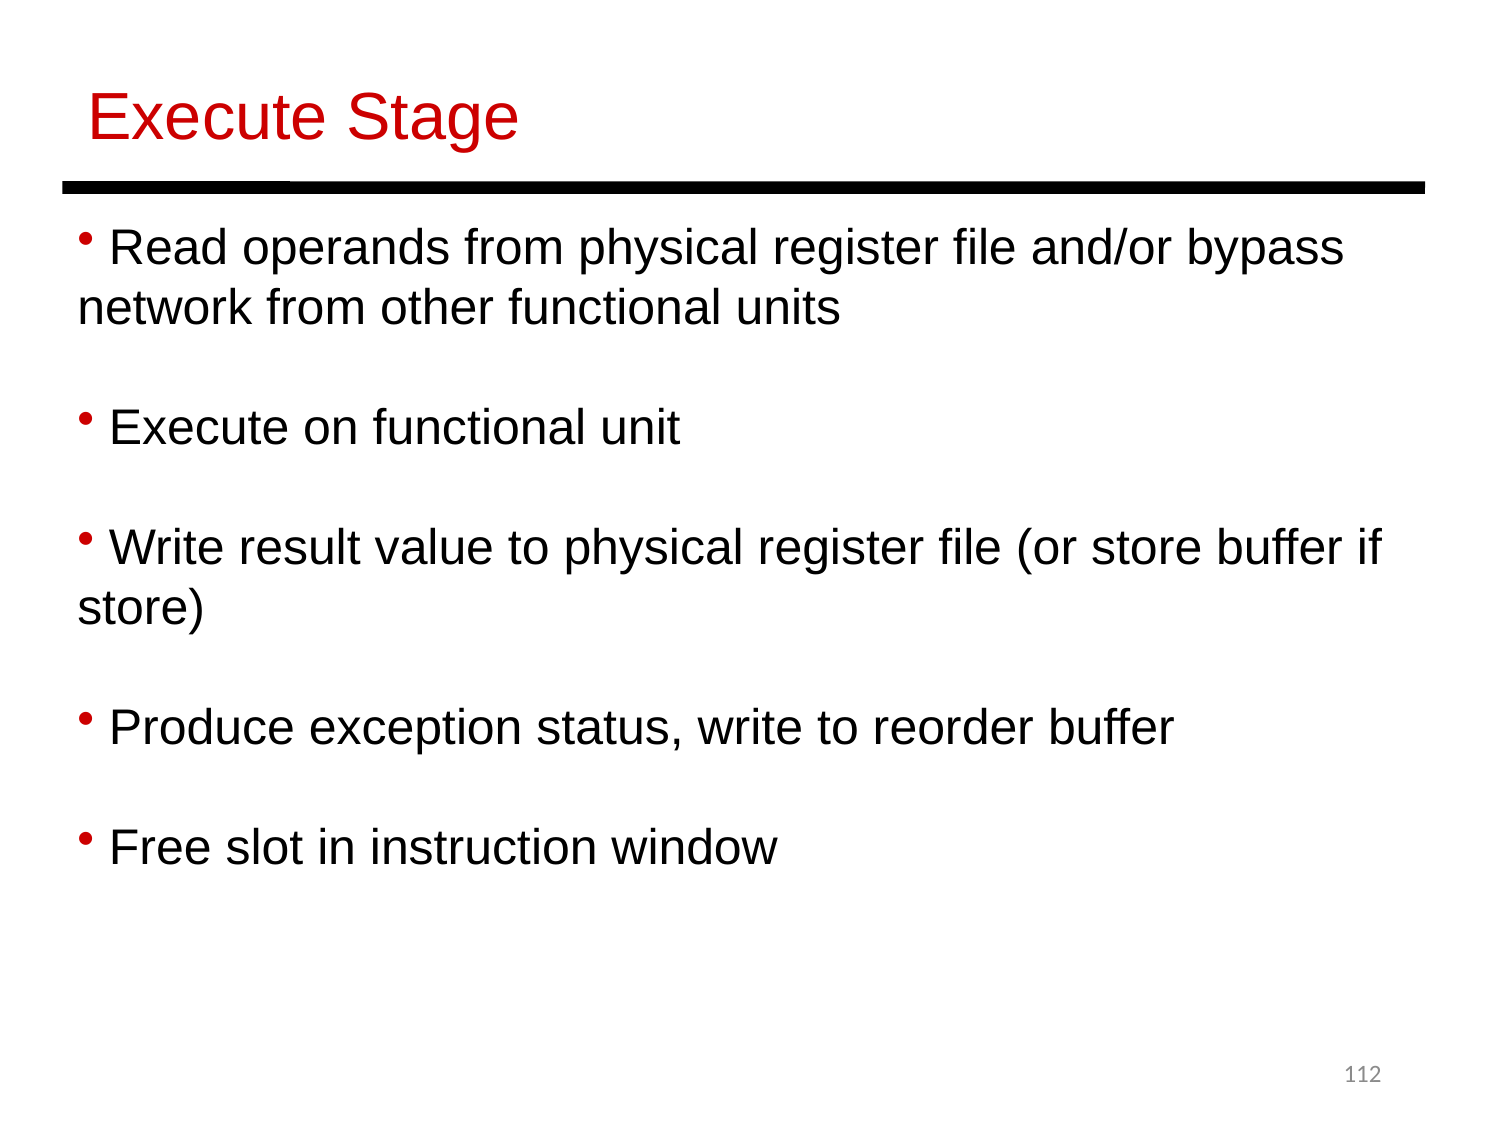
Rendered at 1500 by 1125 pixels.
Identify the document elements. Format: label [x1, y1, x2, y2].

text_box [62, 207, 1455, 943]
slide_number [1059, 1042, 1397, 1103]
text_box [72, 65, 1389, 160]
